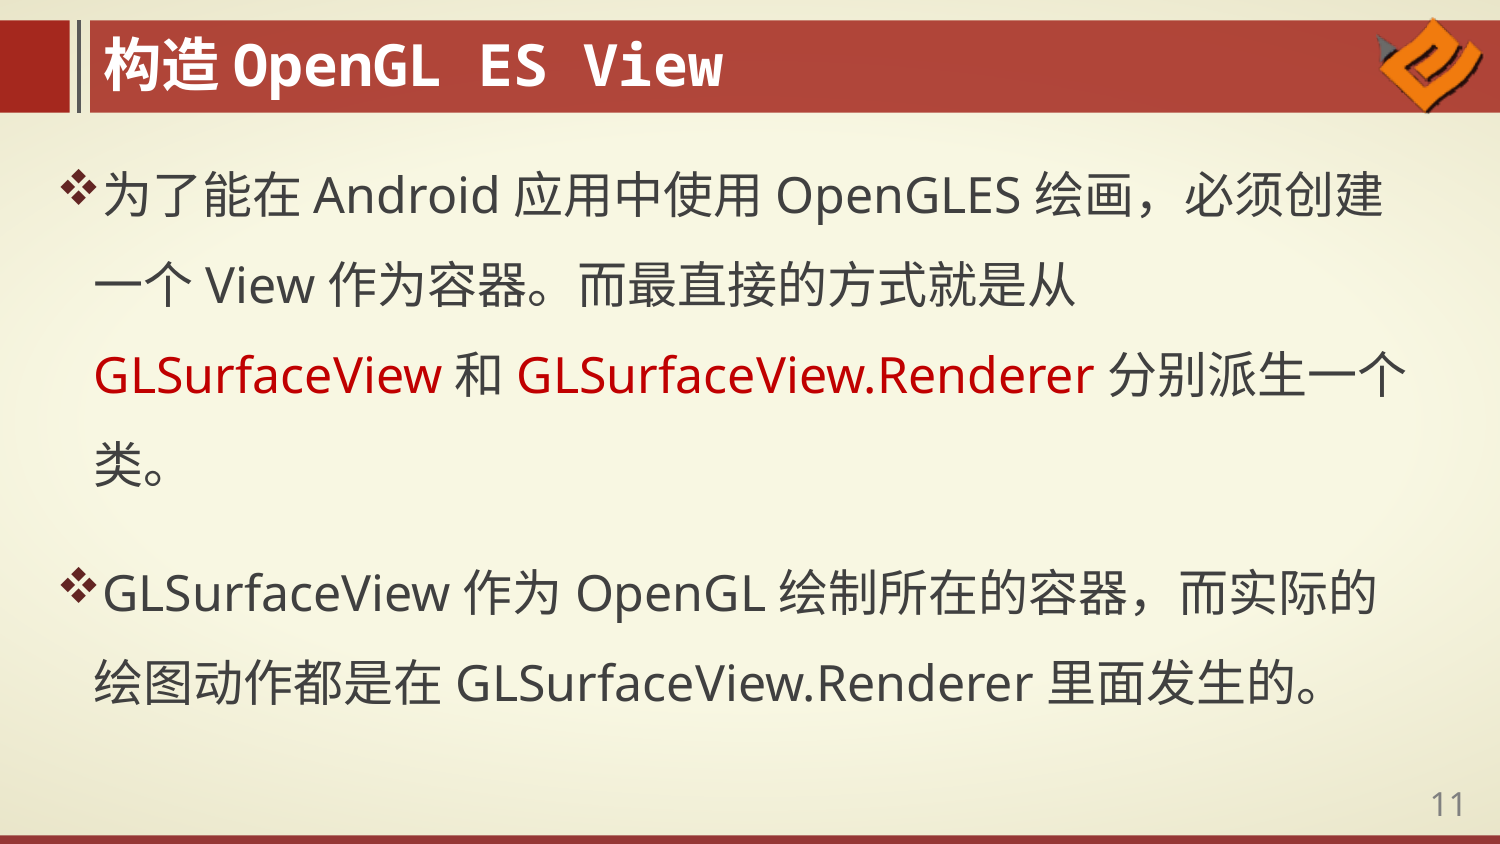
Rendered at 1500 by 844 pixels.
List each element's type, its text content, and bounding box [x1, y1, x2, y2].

text_box 构造OpenGL ES View [88, 20, 1046, 105]
picture [0, 0, 1500, 835]
text_box 为了能在Android应用中使用OpenGLES绘画，必须创建一个View作为容器。而最直接的方式就是从GLSurfaceView和GLSurfaceView.Renderer分别派生一个类。 GLSurfaceView作为OpenGL绘制所在的容器，而实际的绘图动作都是在GLSurfaceView.Renderer里面发生的。 [41, 126, 1436, 832]
